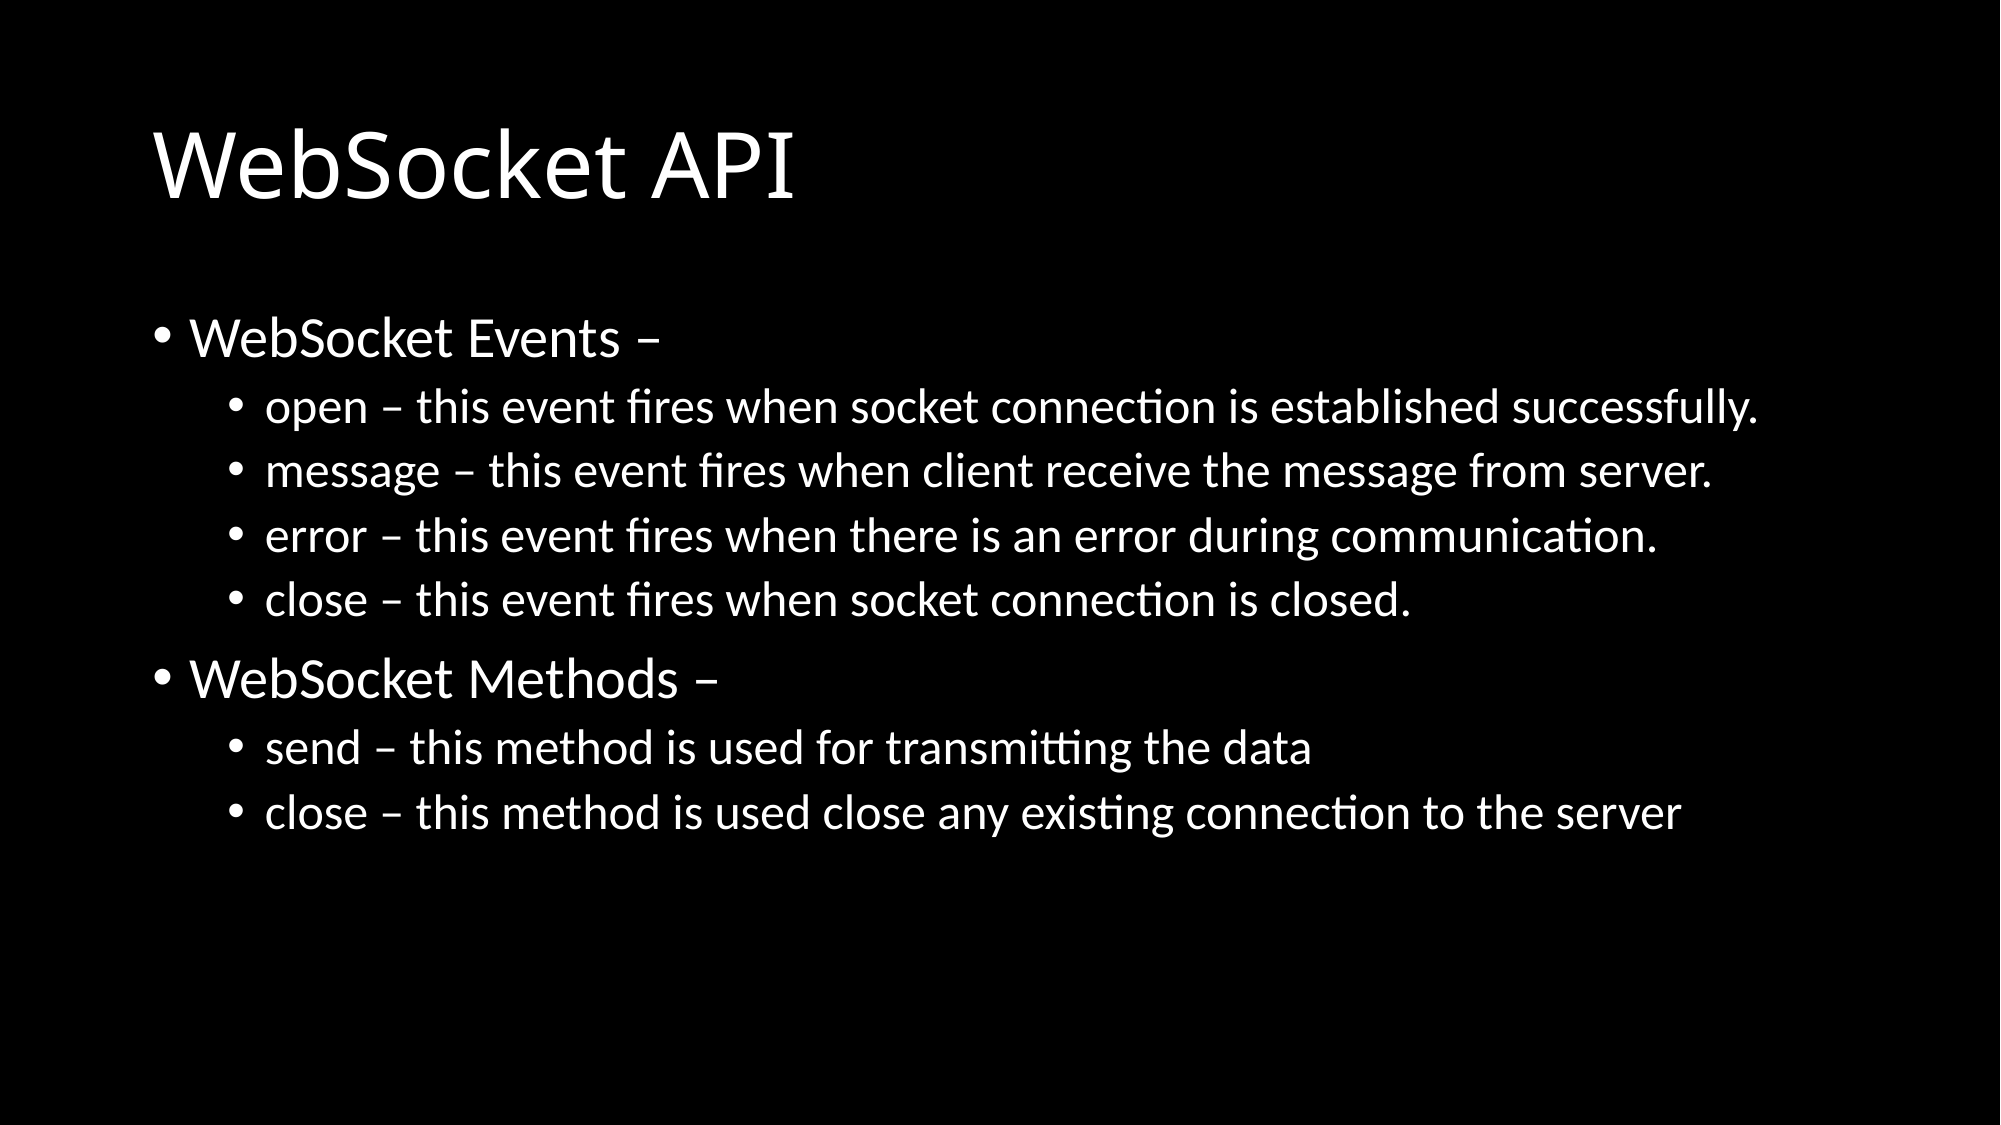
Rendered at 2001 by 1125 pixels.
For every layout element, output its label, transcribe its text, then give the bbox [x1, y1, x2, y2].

title WebSocket API [137, 59, 1863, 278]
list WebSocket Events – open – this event fires when socket connection is established successfully. message – this event fires when client receive the message from server. error – this event fires when there is an error during communication. close – this event fires when socket connection is closed. WebSocket Methods – send – this method is used for transmitting the data close – this method is used close any existing connection to the server [137, 299, 1863, 1014]
